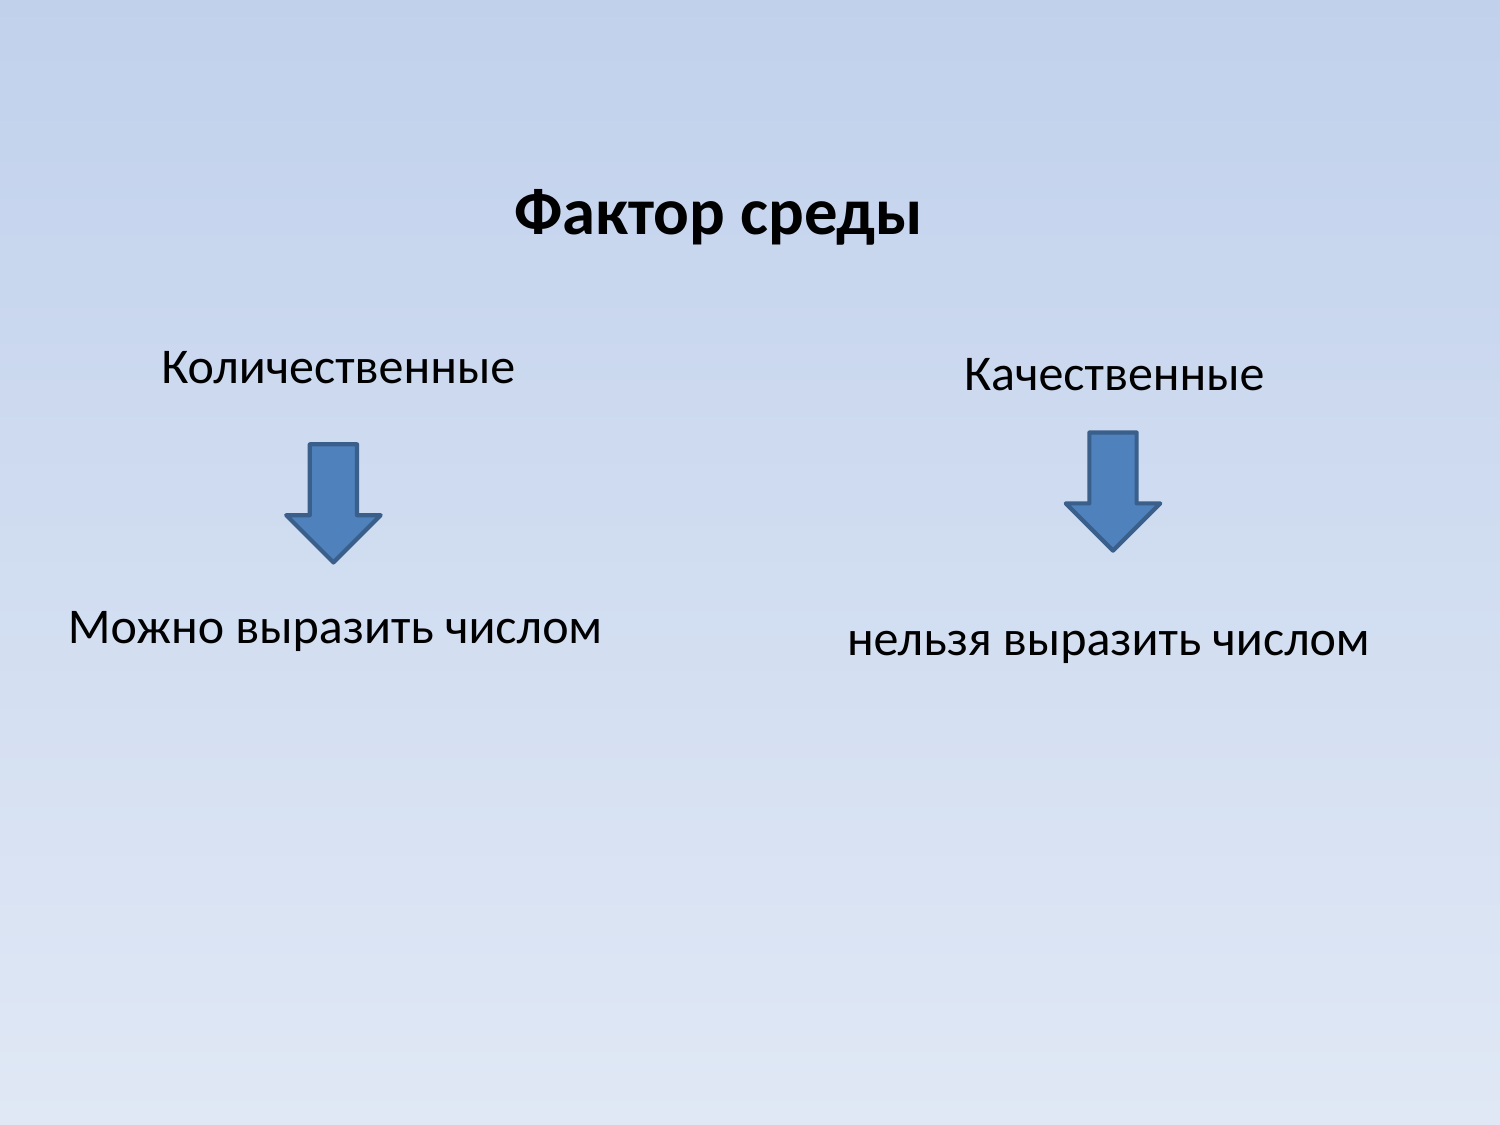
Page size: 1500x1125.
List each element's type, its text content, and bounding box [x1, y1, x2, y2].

text_box Количественные [146, 326, 531, 401]
list Фактор среды [442, 160, 1005, 327]
text_box Можно выразить числом [53, 586, 618, 661]
text_box нельзя выразить числом [832, 597, 1385, 673]
text_box Качественные [949, 333, 1280, 408]
text_box [1063, 430, 1163, 553]
text_box [284, 442, 383, 565]
